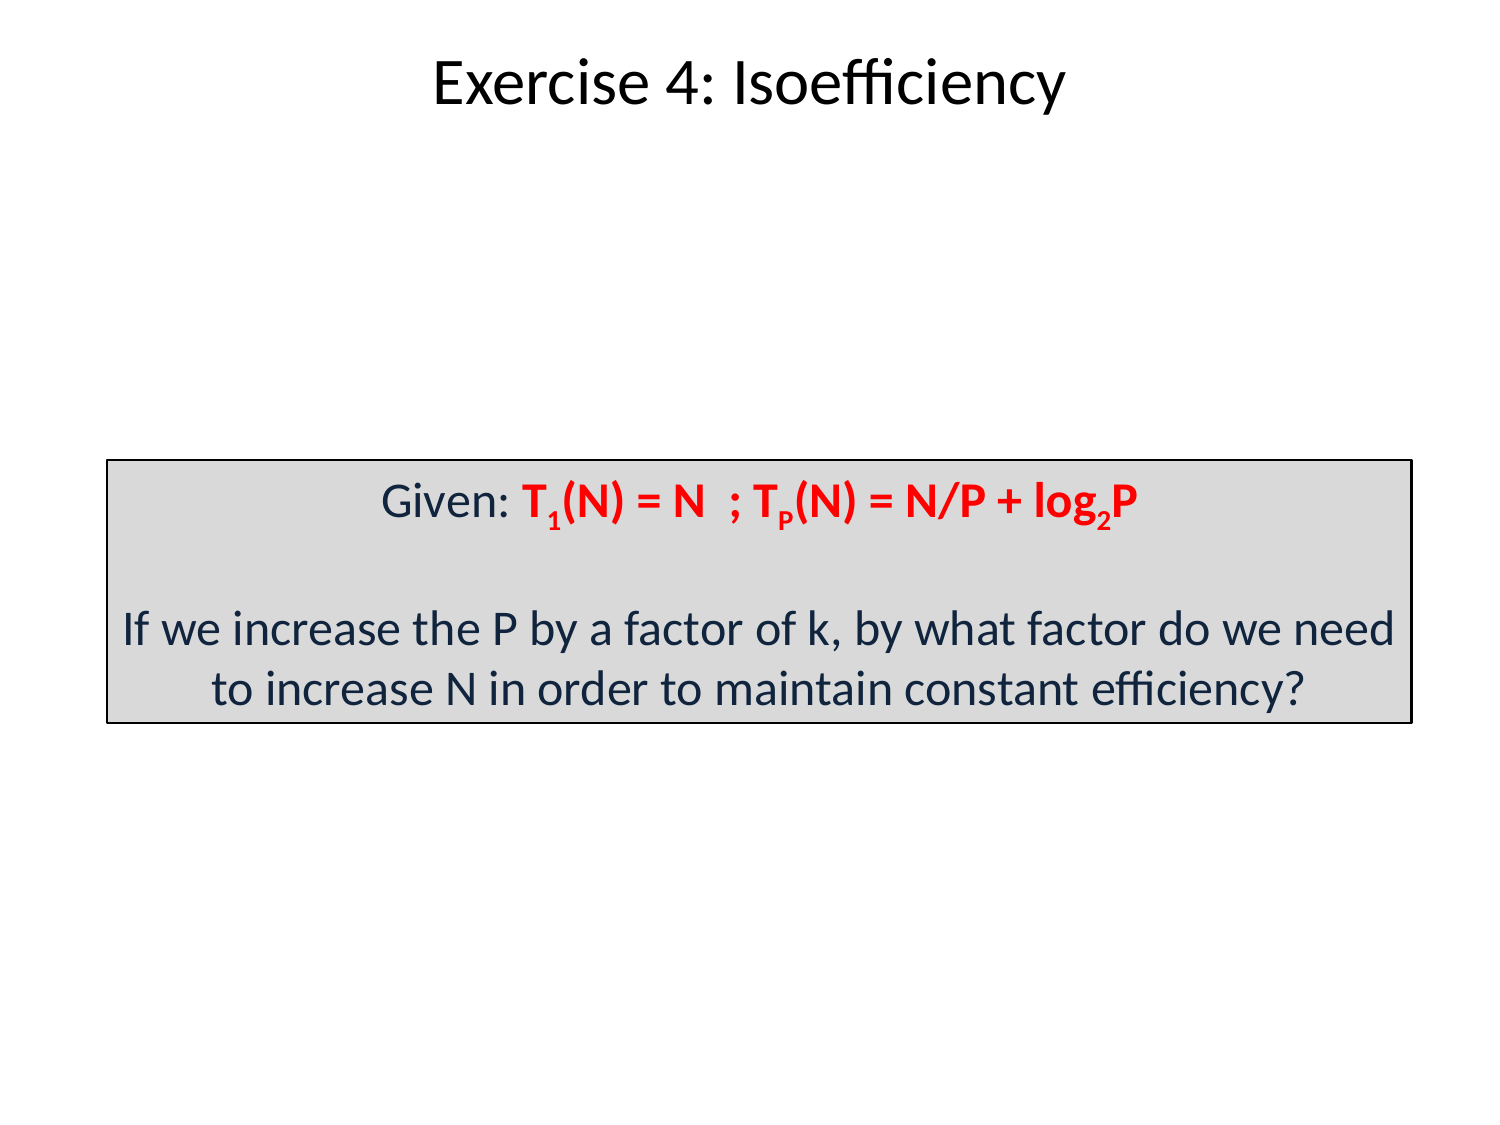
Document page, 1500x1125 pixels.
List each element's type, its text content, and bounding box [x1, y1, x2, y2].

text_box Given: T1(N) = N ; TP(N) = N/P + log2P If we increase the P by a factor of k, by what factor do we need to increase N in order to maintain constant efficiency? [107, 460, 1412, 724]
title Exercise 4: Isoefficiency [75, 24, 1425, 130]
